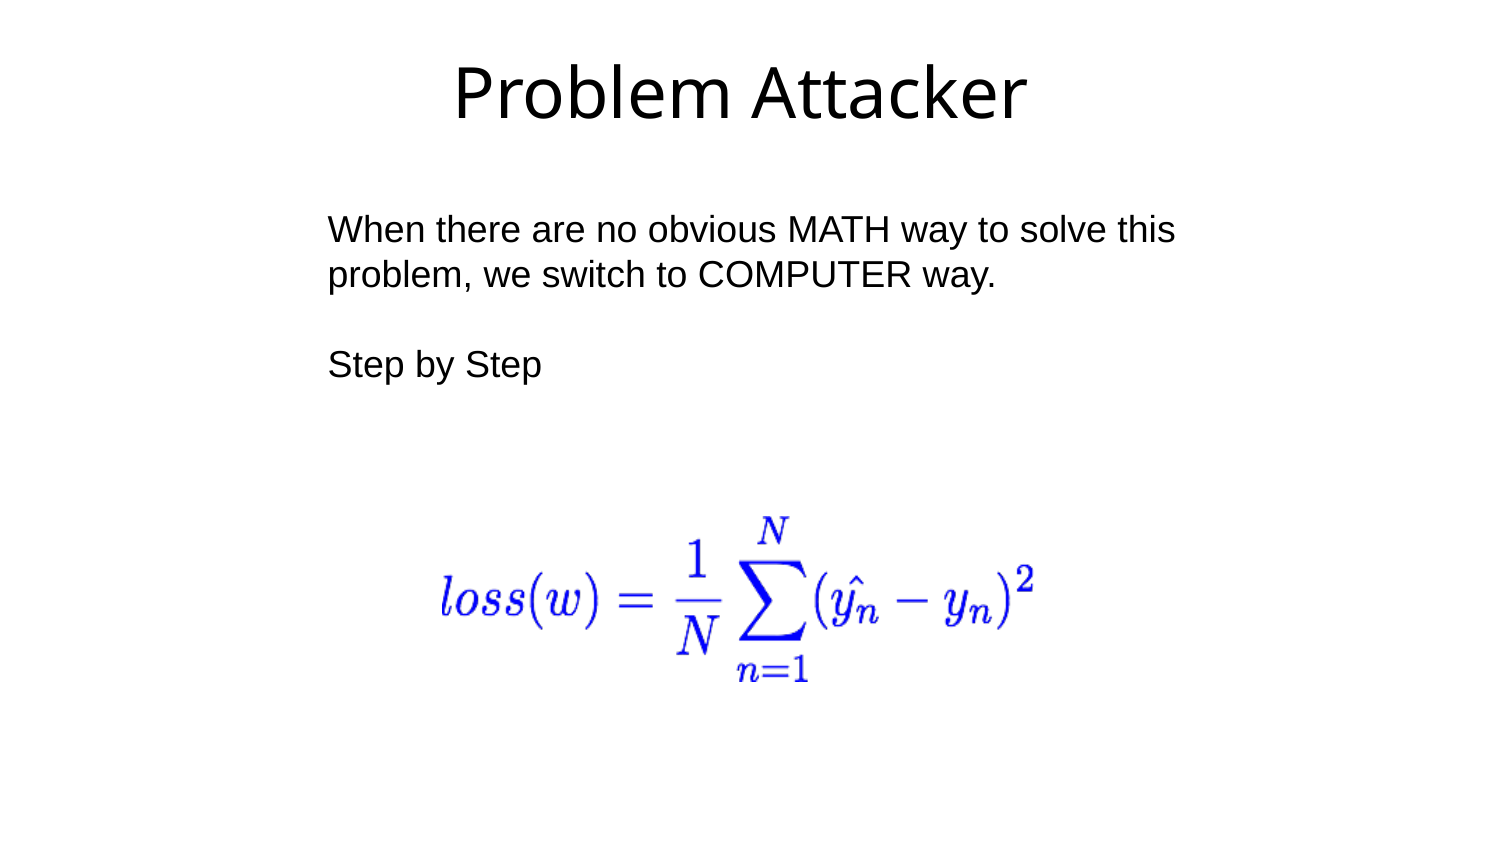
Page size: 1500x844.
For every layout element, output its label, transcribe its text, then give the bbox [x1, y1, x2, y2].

text_box When there are no obvious MATH way to solve this problem, we switch to COMPUTER way. Step by Step [312, 197, 1223, 393]
title Problem Attacker [355, 11, 1126, 170]
picture [442, 516, 1034, 682]
